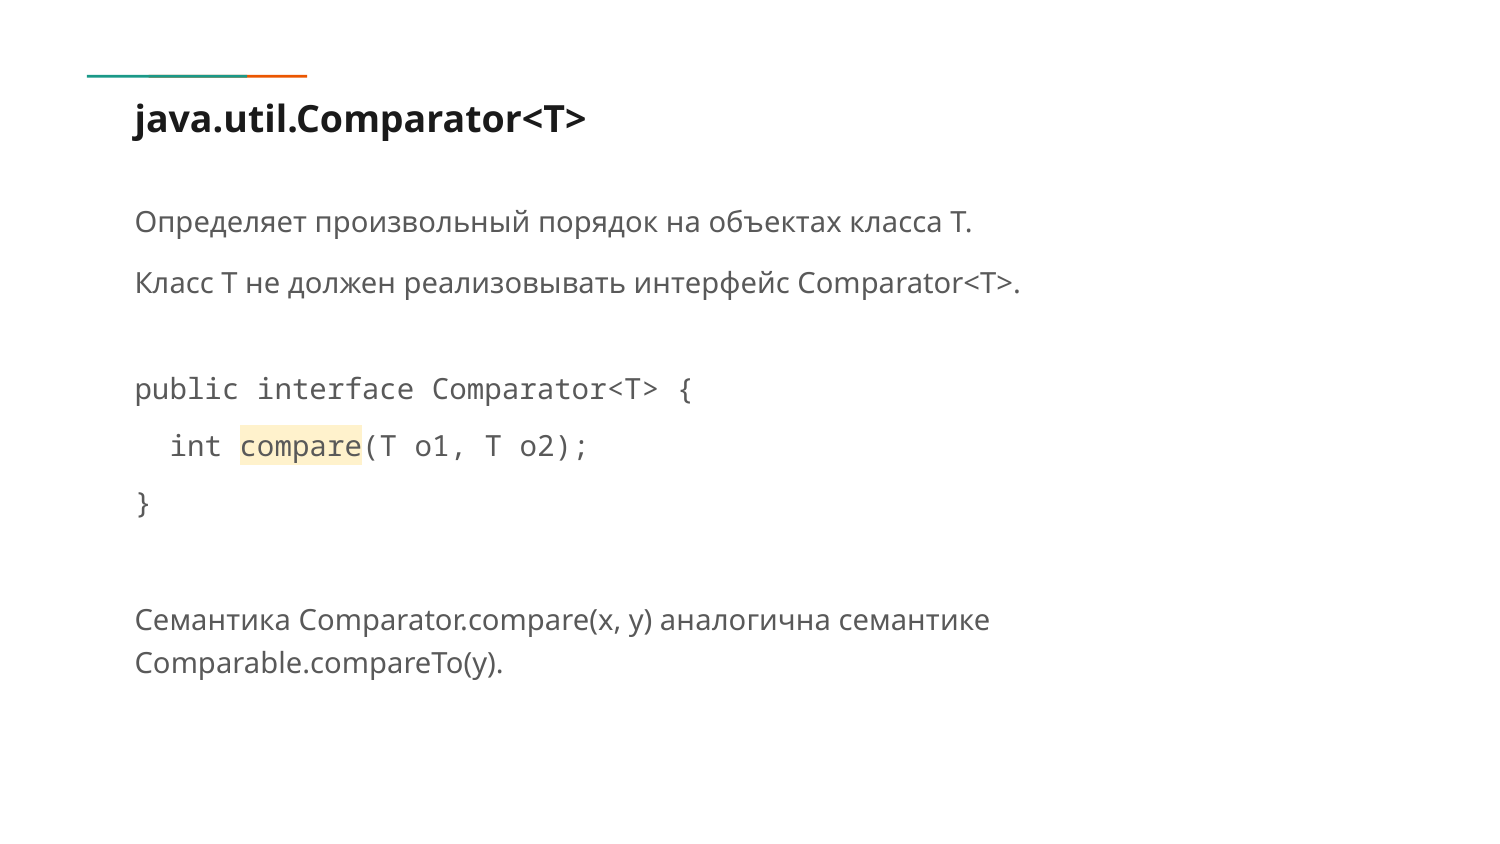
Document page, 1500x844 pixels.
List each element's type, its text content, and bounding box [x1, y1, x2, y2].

list Определяет произвольный порядок на объектах класса T. Класс T не должен реализовывать интерфейс Comparator<T>. public interface Comparator<T> { int compare(T o1, T o2); } Семантика Comparator.compare(x, y) аналогична семантике Comparable.compareTo(y). [119, 180, 1381, 780]
title java.util.Comparator<T> [119, 80, 1381, 155]
